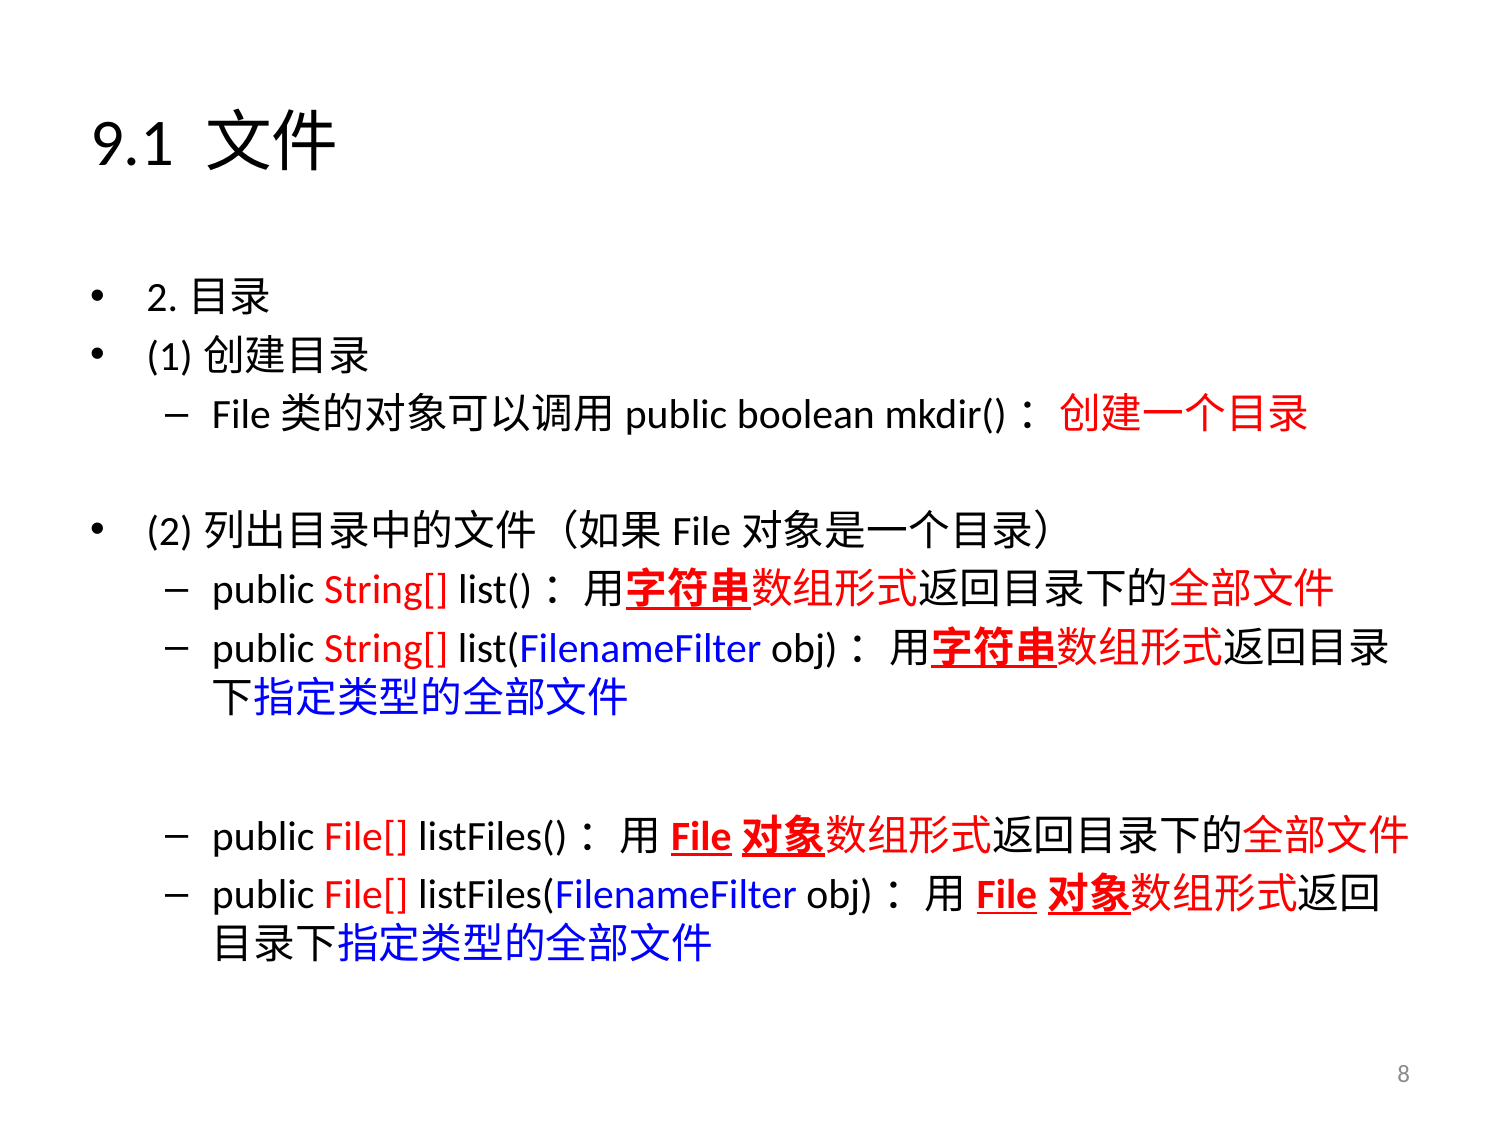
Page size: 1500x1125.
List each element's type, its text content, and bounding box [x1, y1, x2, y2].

slide_number 8 [1074, 1042, 1425, 1103]
list 2.目录 (1)创建目录 File类的对象可以调用public boolean mkdir()：创建一个目录 (2)列出目录中的文件（如果File对象是一个目录） public String[] list()：用字符串数组形式返回目录下的全部文件 public String[] list(FilenameFilter obj)：用字符串数组形式返回目录下指定类型的全部文件 public File[] listFiles()：用File对象数组形式返回目录下的全部文件 public File[] listFiles(FilenameFilter obj)：用File对象数组形式返回目录下指定类型的全部文件 [75, 262, 1425, 1005]
title 9.1 文件 [75, 45, 1425, 233]
